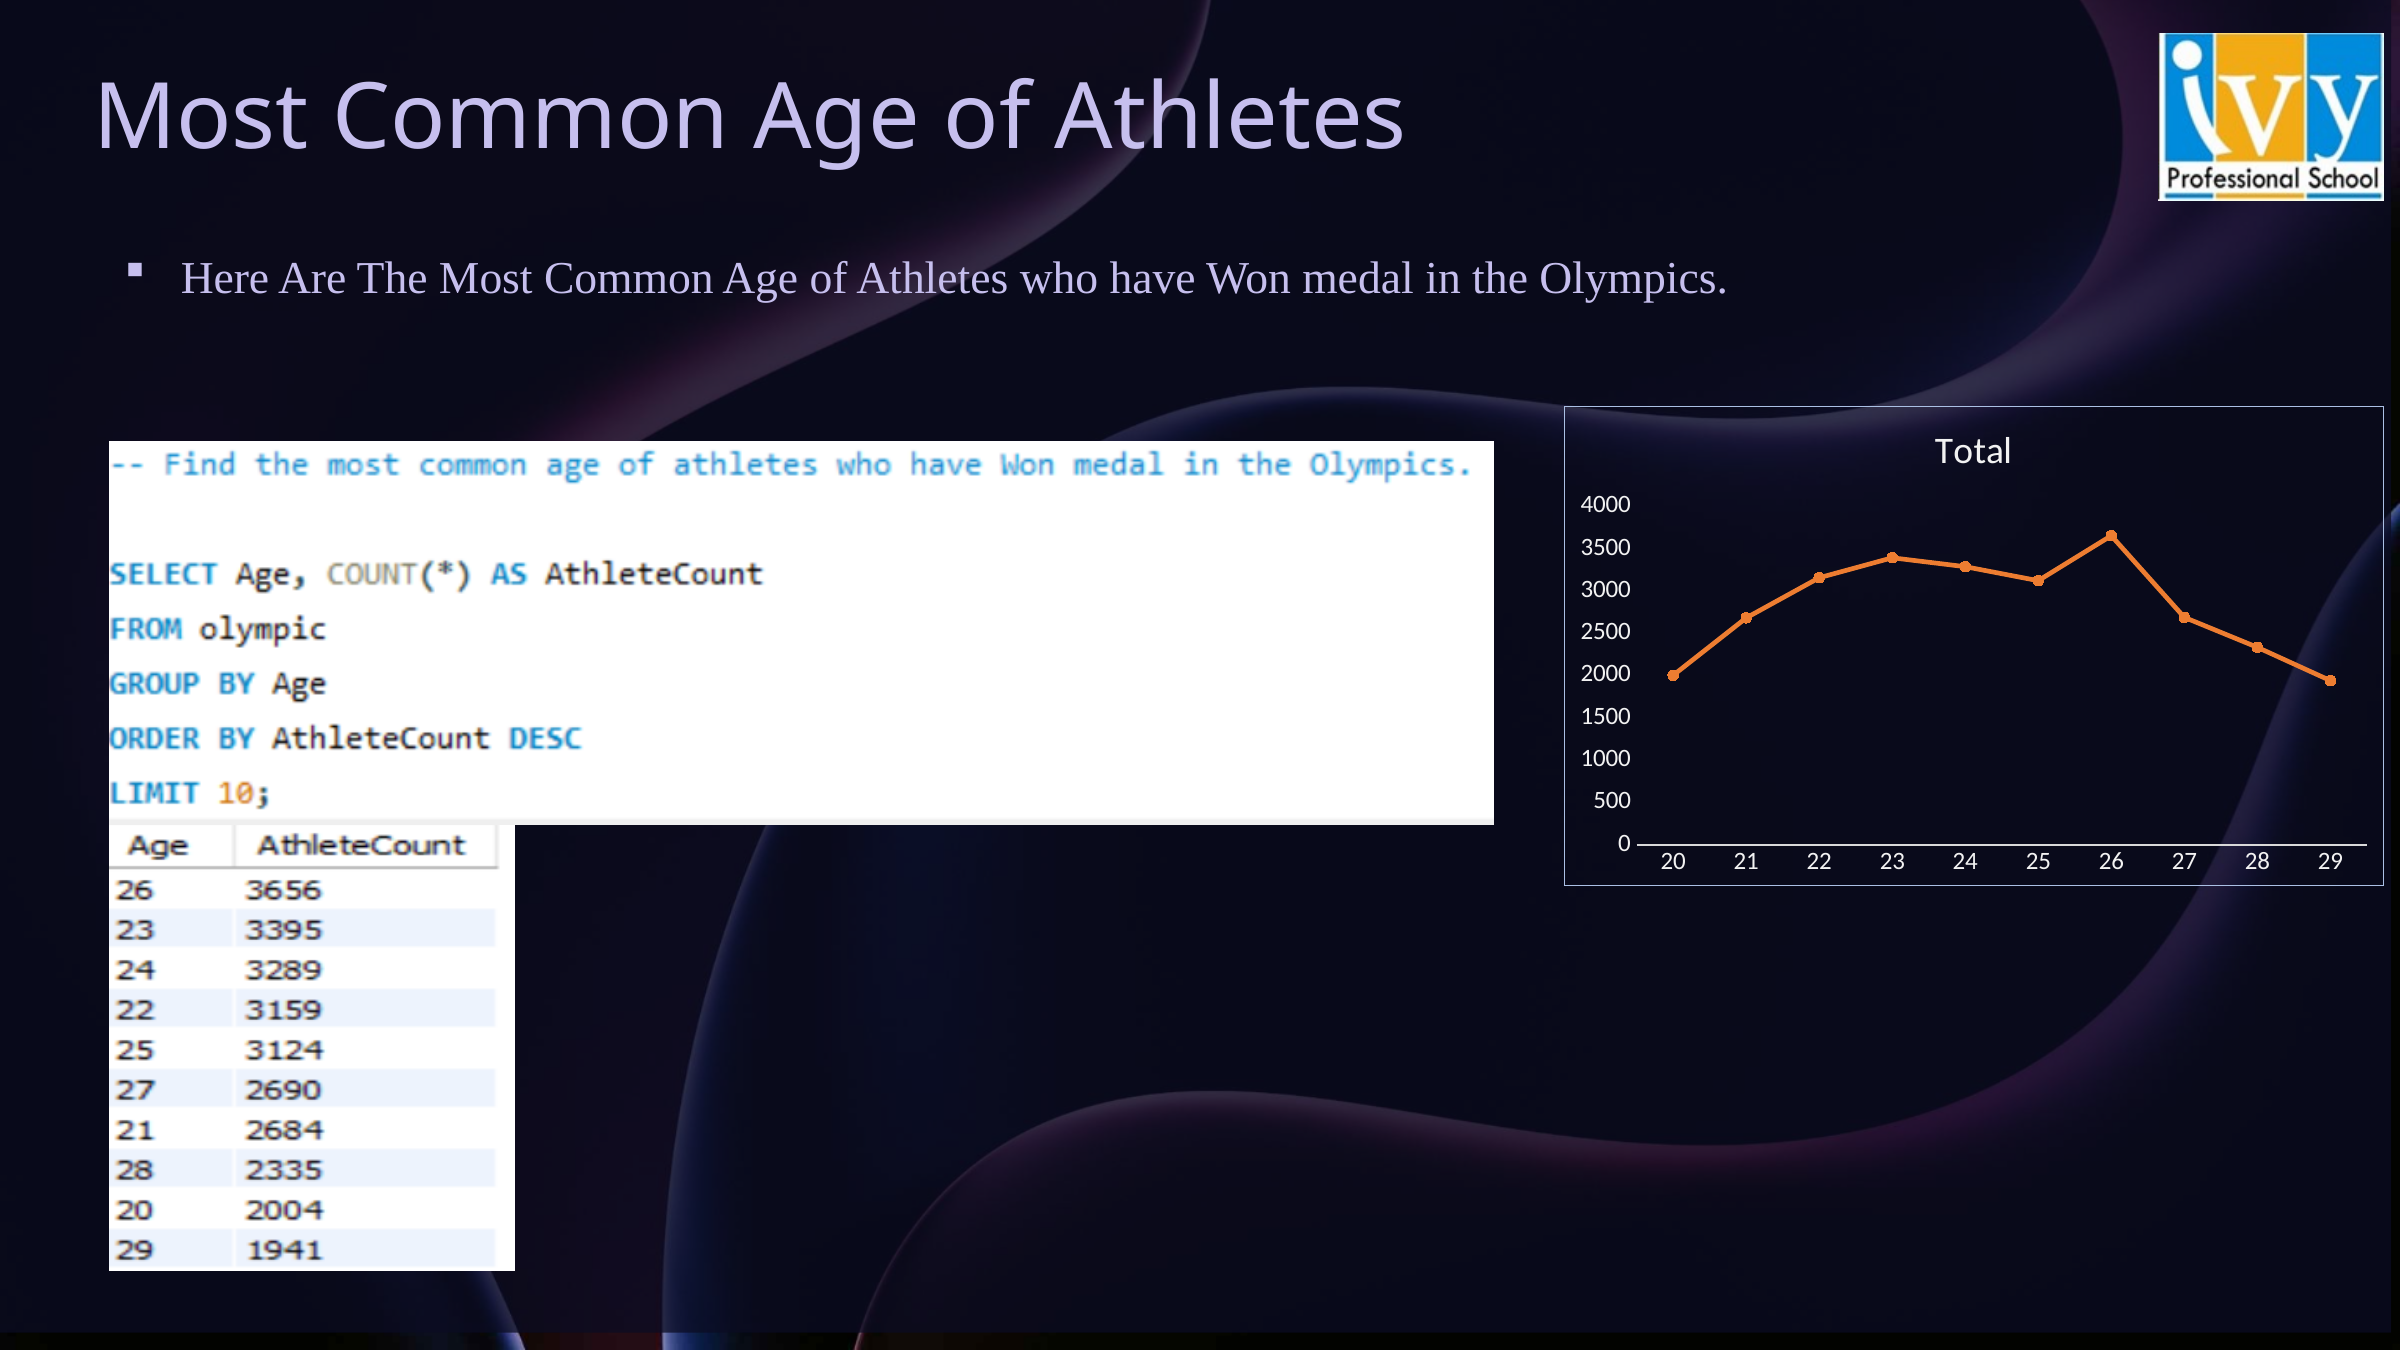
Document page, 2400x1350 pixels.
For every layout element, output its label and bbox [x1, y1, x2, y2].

chart [1564, 406, 2384, 886]
picture [0, 0, 2400, 1350]
